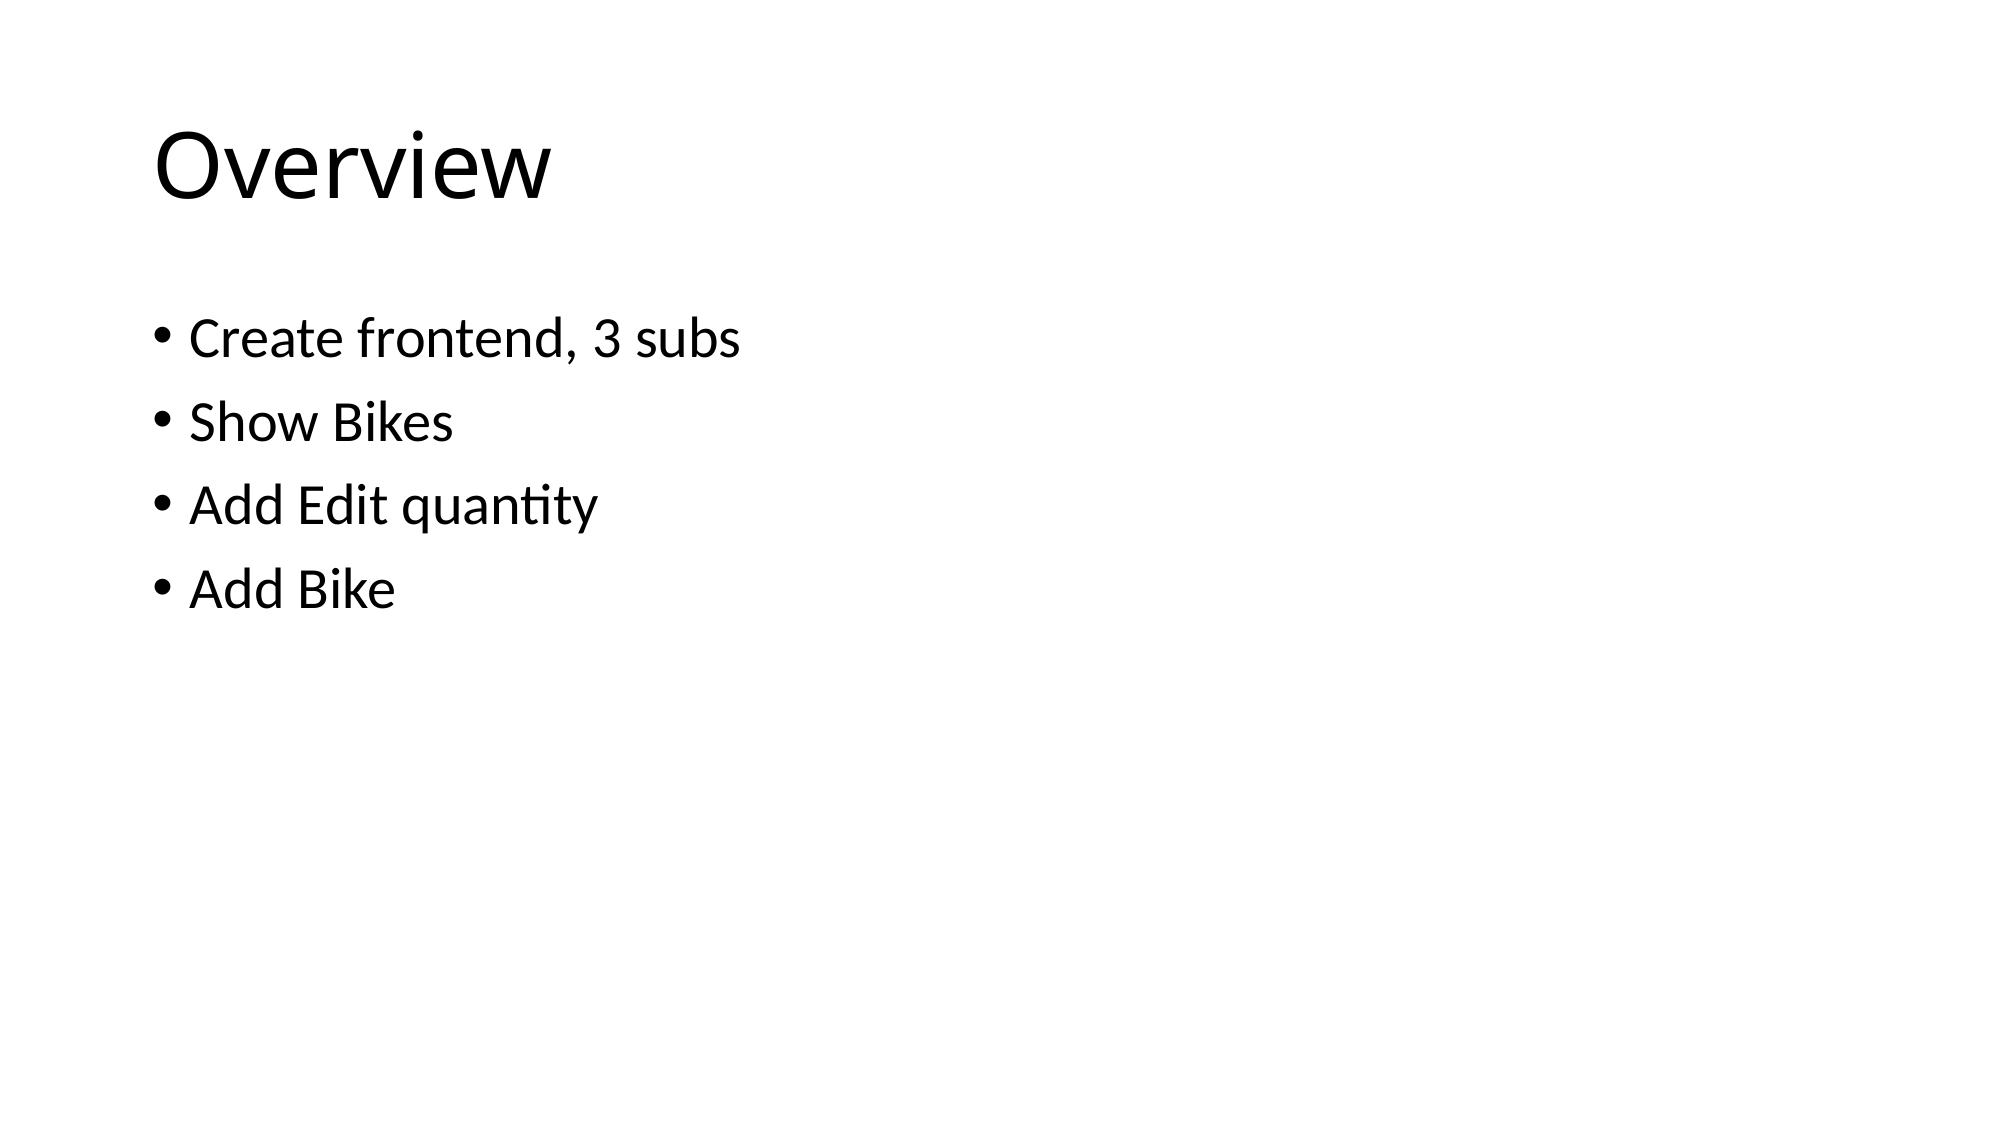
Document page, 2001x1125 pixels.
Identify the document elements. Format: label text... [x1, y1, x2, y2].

title Overview [137, 59, 1863, 278]
list Create frontend, 3 subs Show Bikes Add Edit quantity Add Bike [137, 299, 1863, 1014]
